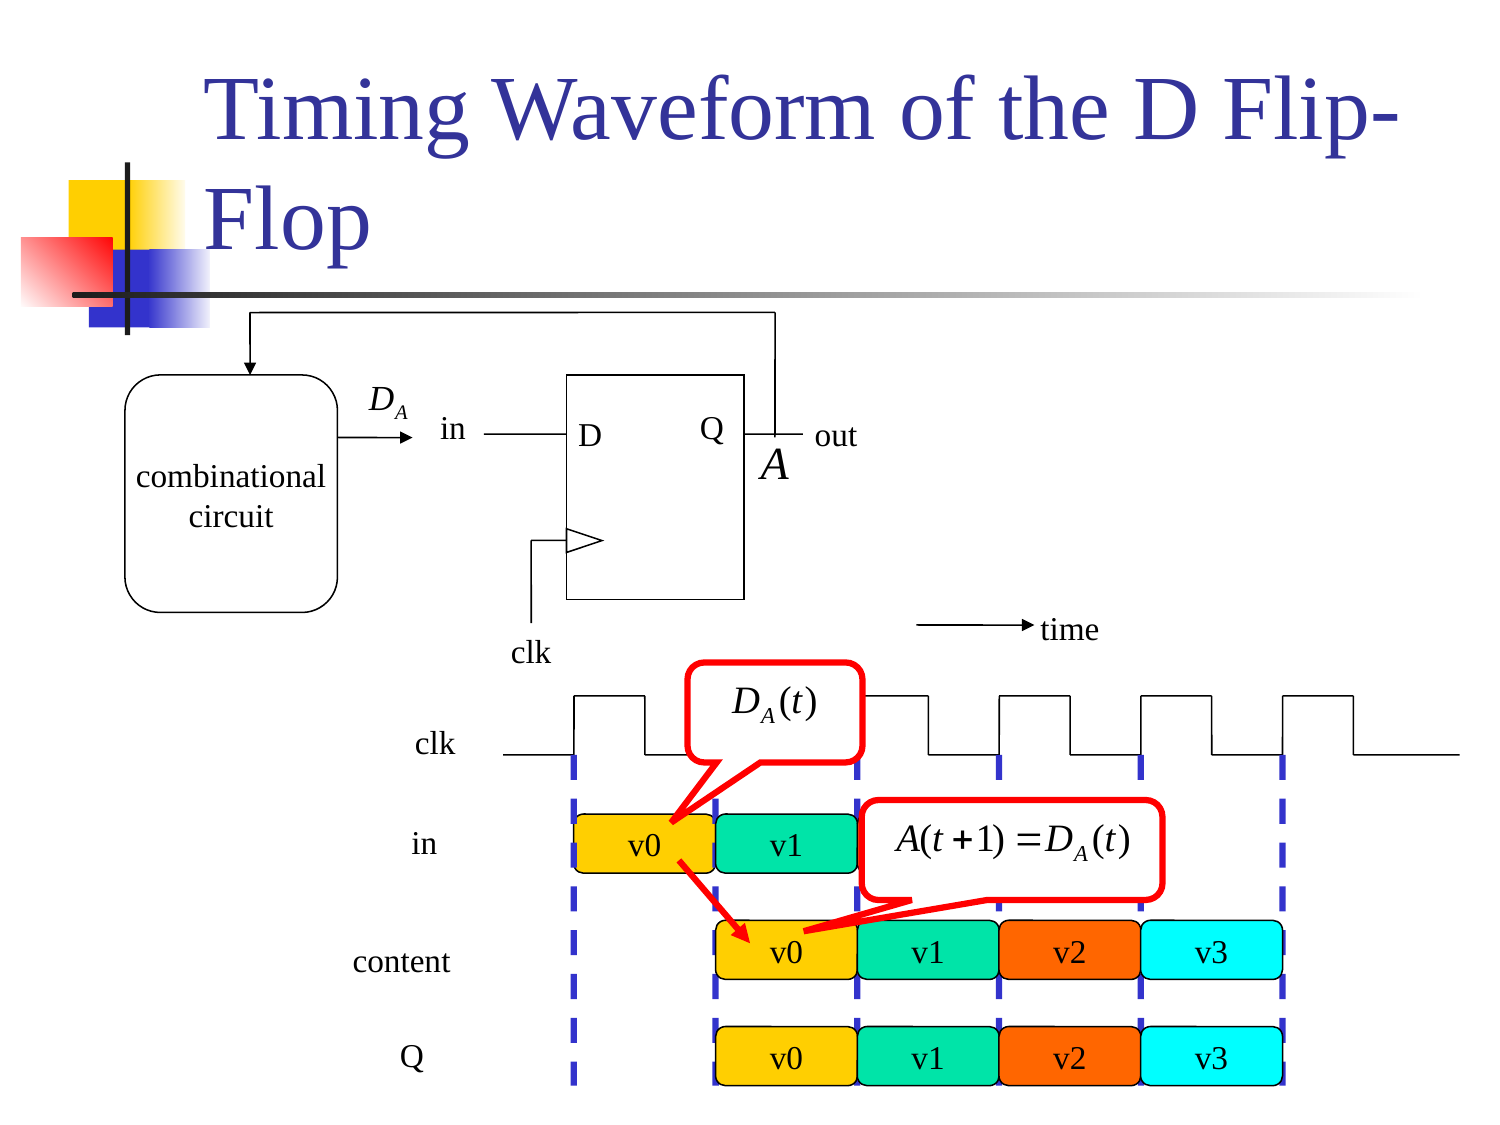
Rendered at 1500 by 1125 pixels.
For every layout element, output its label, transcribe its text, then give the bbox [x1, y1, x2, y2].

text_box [124, 312, 873, 679]
title Timing Waveform of the D Flip-Flop [188, 35, 1468, 275]
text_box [861, 799, 1163, 901]
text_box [687, 662, 863, 763]
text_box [337, 599, 1460, 1086]
